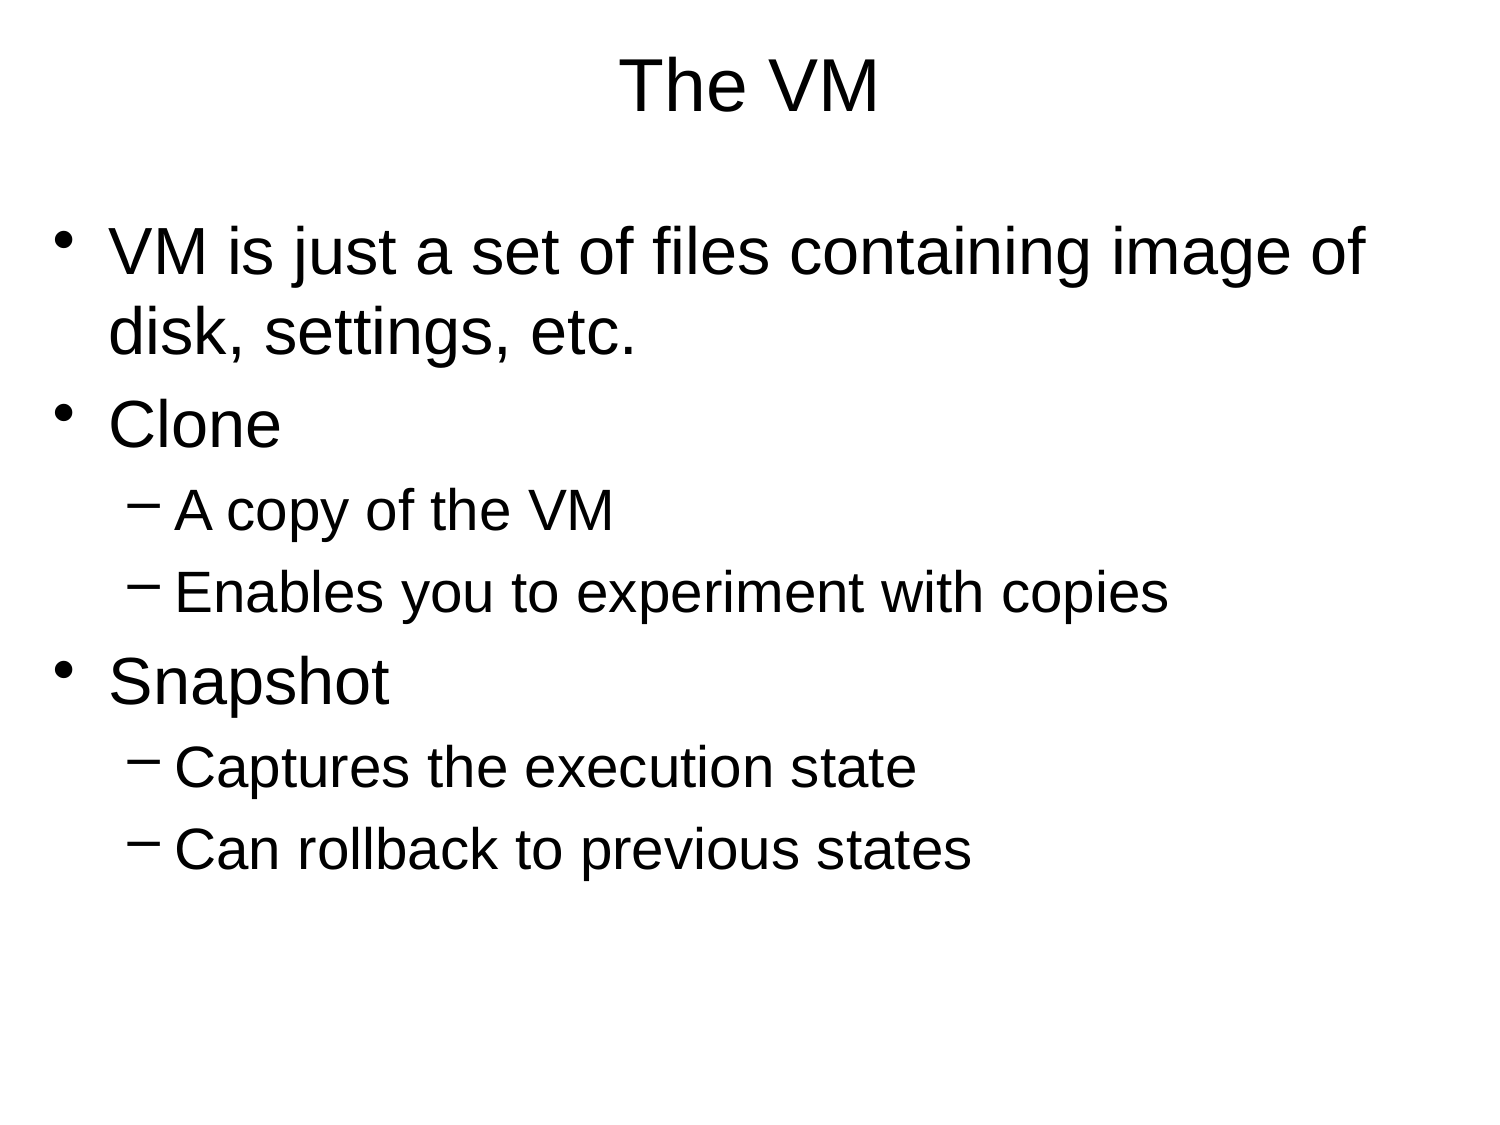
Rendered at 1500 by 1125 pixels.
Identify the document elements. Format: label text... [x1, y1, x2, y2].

list VM is just a set of files containing image of disk, settings, etc. Clone A copy of the VM Enables you to experiment with copies Snapshot Captures the execution state Can rollback to previous states [37, 199, 1451, 1125]
title The VM [74, 24, 1426, 138]
